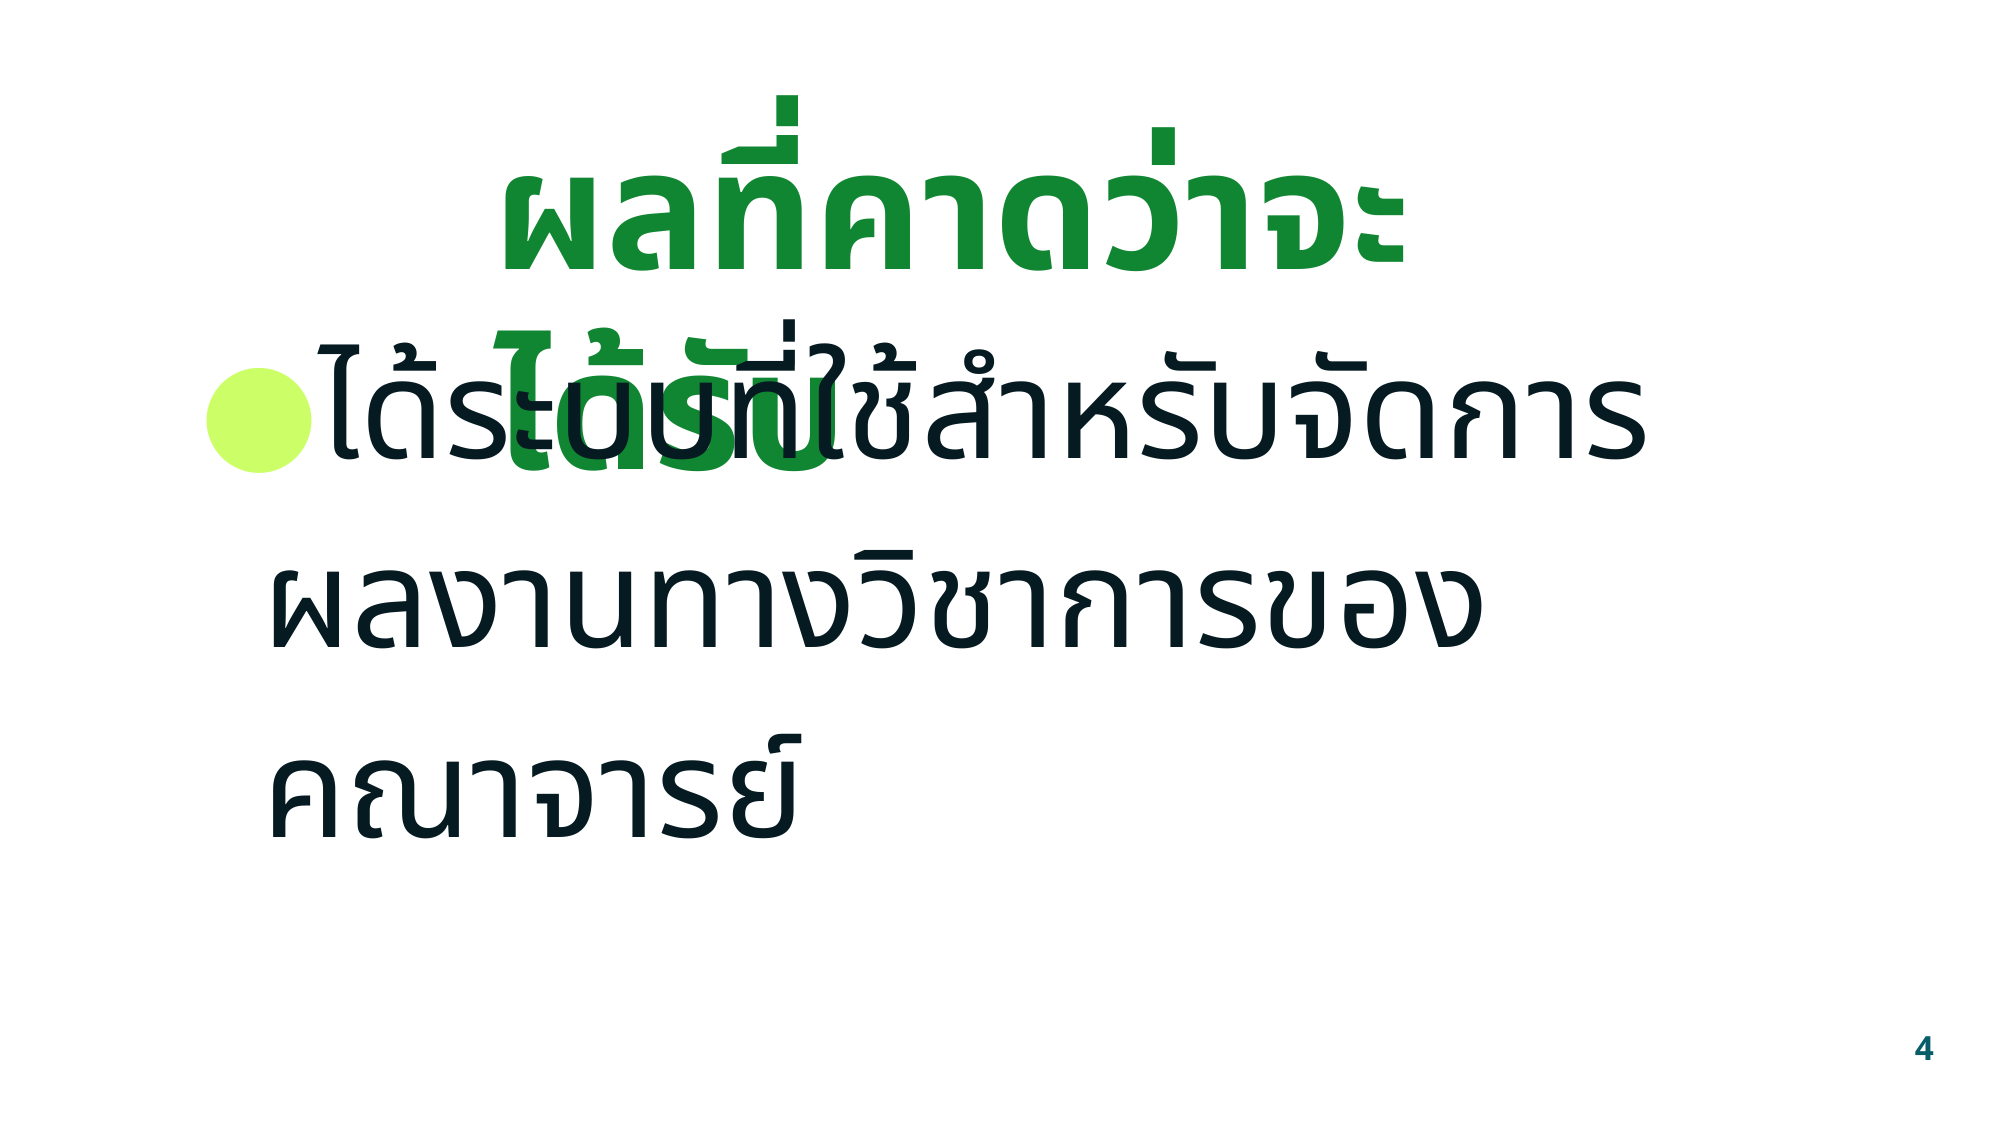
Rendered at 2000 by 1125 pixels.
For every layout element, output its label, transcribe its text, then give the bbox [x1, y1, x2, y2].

list ได้ระบบที่ใช้สำหรับจัดการผลงานทางวิชาการของคณาจารย์ [187, 296, 1813, 960]
text_box ผลที่คาดว่าจะได้รับ [478, 95, 1466, 296]
slide_number 4 [1882, 1007, 1967, 1092]
